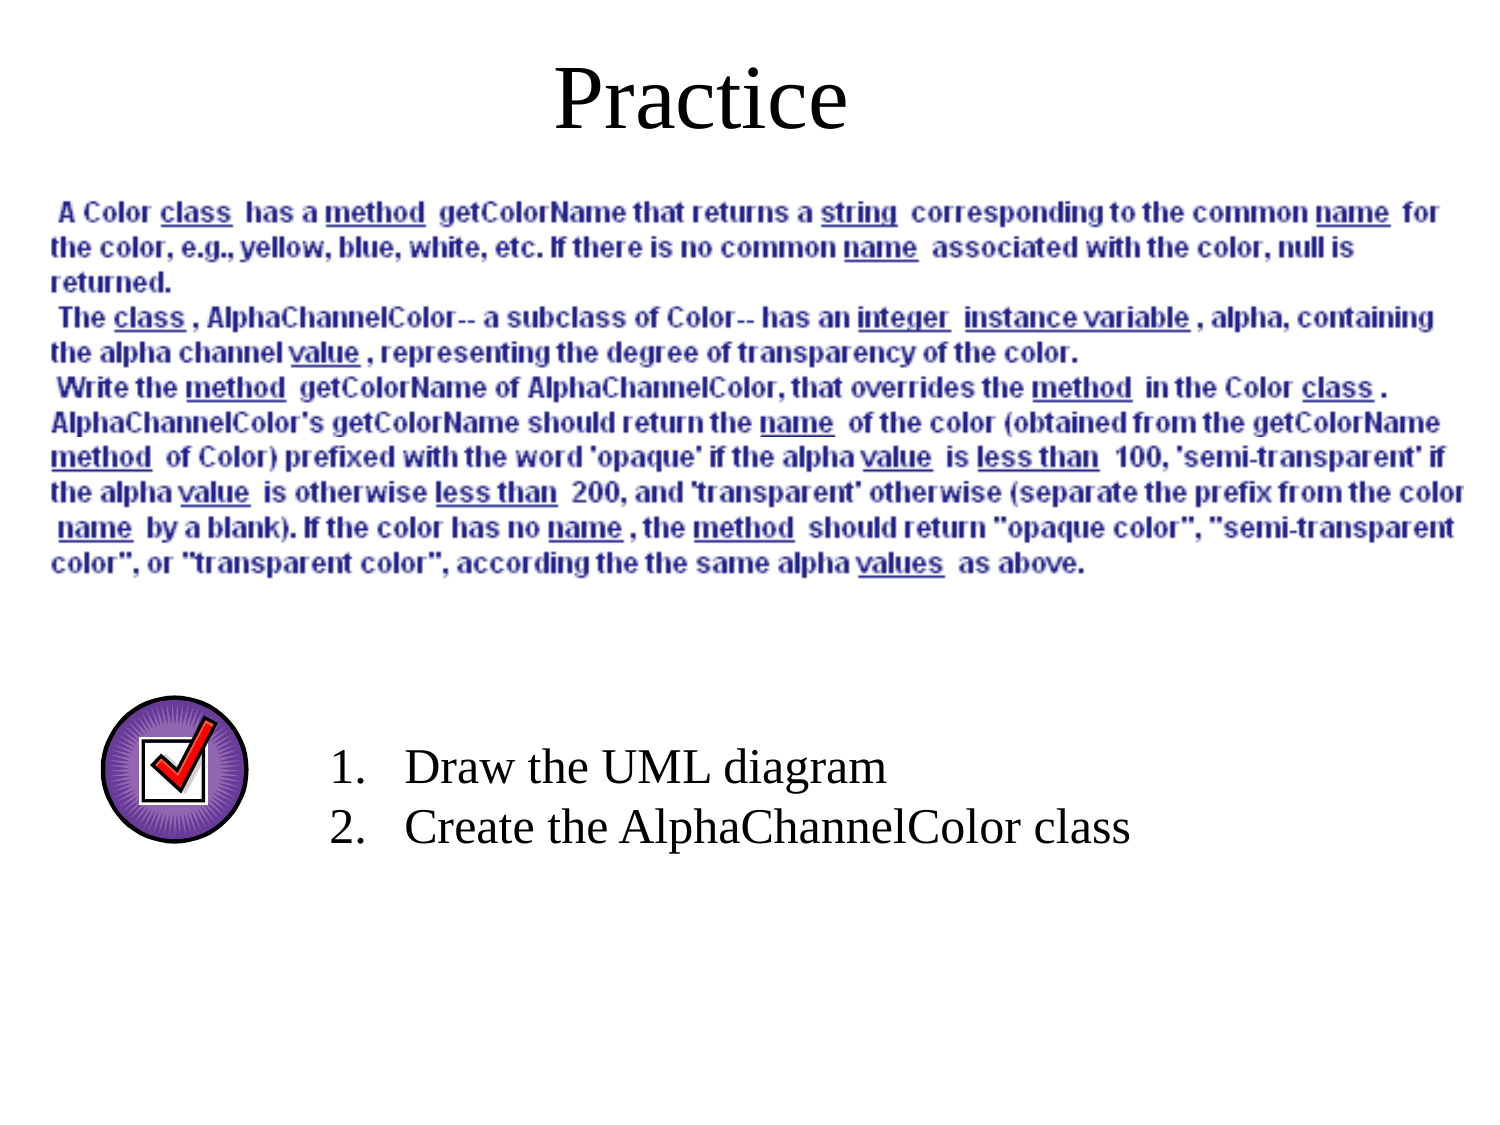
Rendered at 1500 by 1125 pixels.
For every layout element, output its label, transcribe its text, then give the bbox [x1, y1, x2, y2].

picture [49, 195, 1464, 588]
text_box Practice [538, 29, 865, 155]
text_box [99, 694, 1151, 863]
